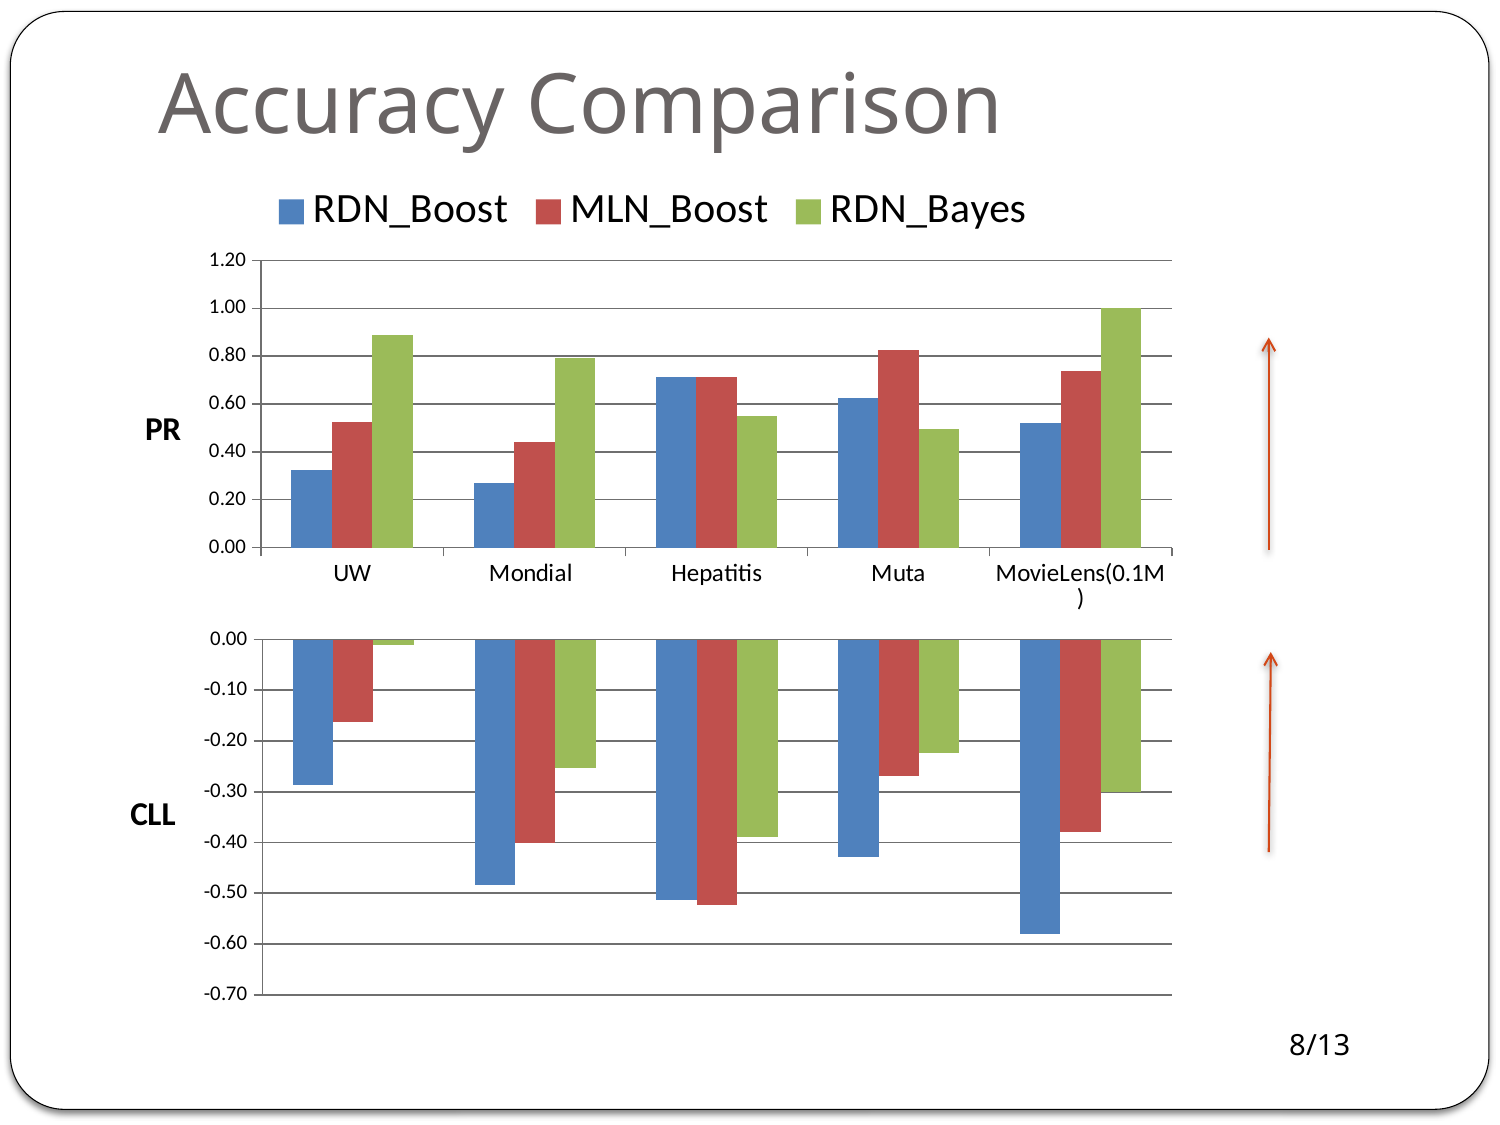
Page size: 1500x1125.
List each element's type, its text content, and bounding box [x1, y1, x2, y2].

title Accuracy Comparison [143, 0, 1419, 166]
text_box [1268, 651, 1272, 853]
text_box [97, 171, 1194, 1014]
